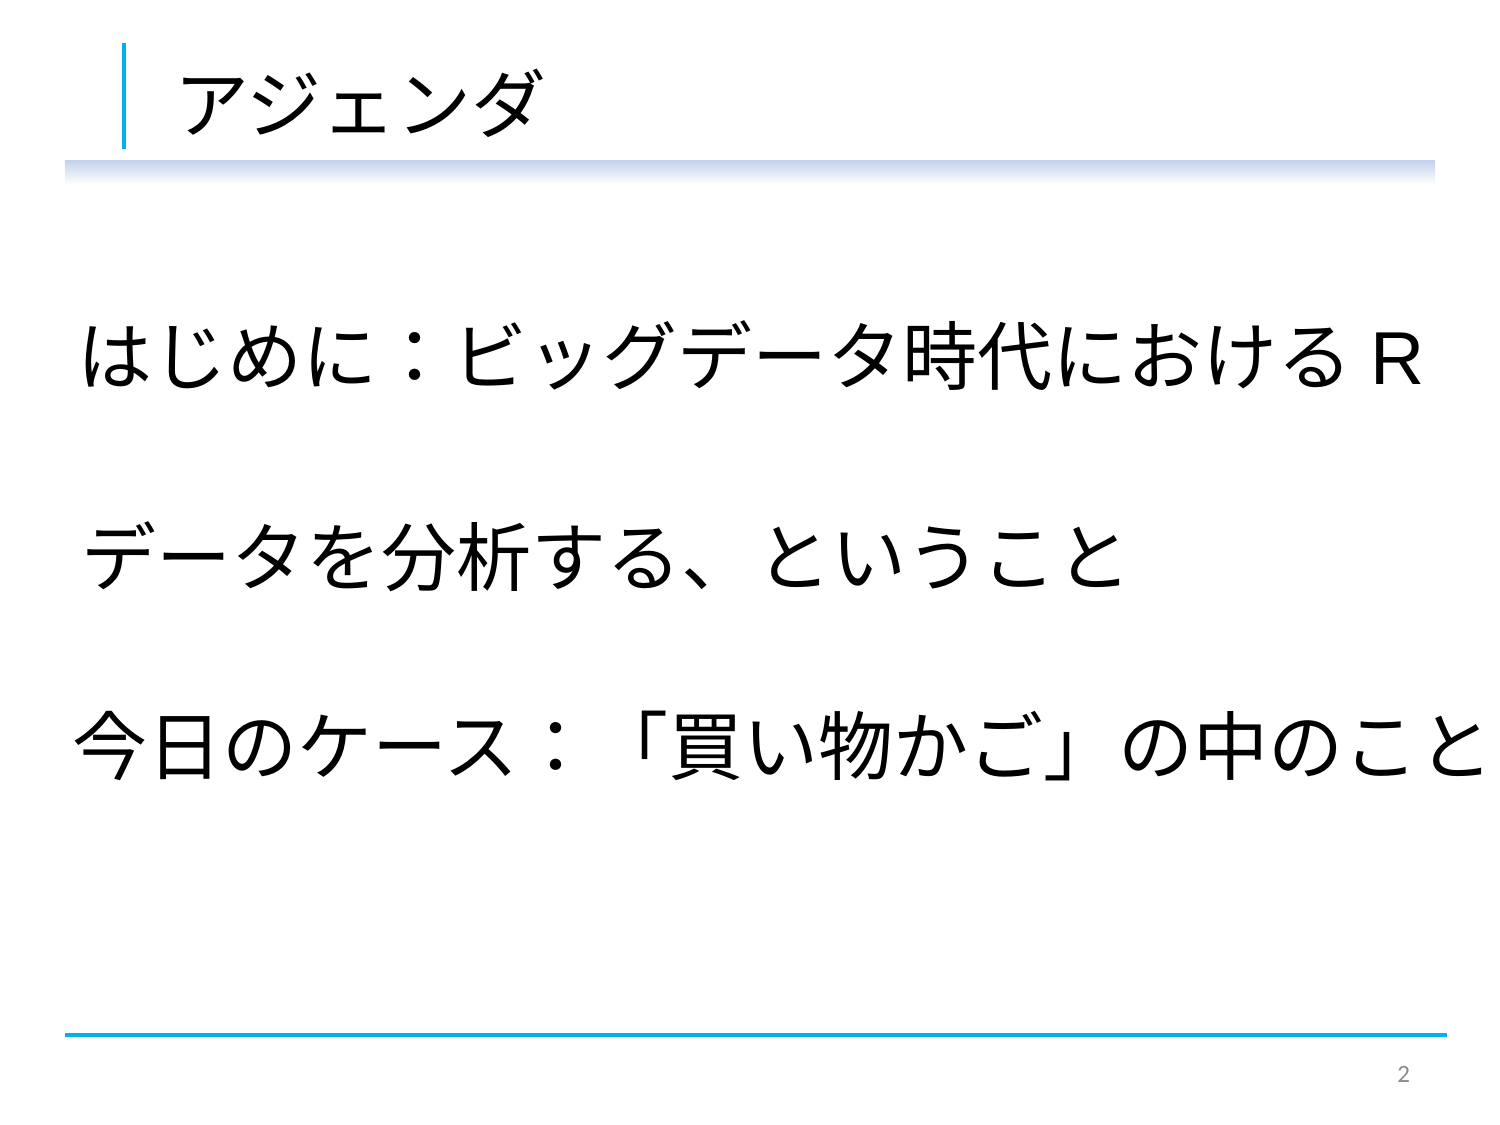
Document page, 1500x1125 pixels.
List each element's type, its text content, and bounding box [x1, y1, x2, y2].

text_box はじめに：ビッグデータ時代におけるR [62, 302, 1439, 408]
text_box データを分析する、ということ [66, 503, 1146, 609]
slide_number 1 [1074, 1042, 1425, 1103]
text_box 今日のケース：「買い物かご」の中のこと [57, 692, 1500, 798]
title アジェンダ [159, 45, 1425, 161]
